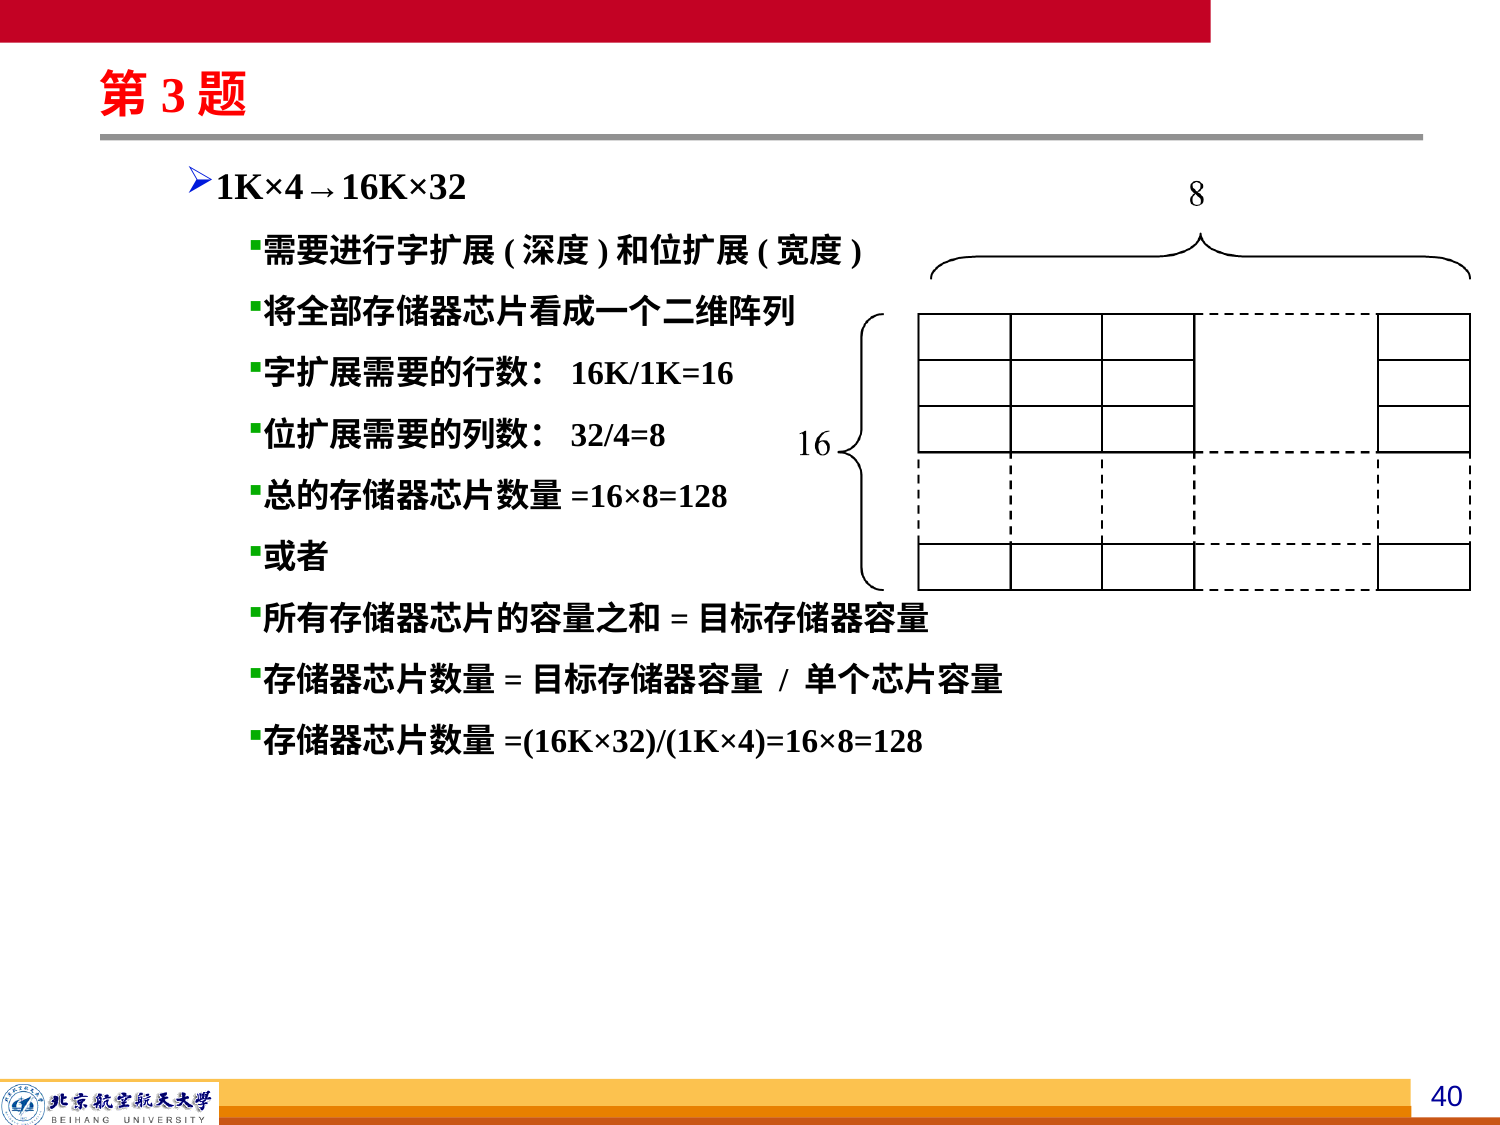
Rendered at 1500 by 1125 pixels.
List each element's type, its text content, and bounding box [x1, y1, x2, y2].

title 第3题 [88, 66, 951, 128]
list 1K×4→16K×32 需要进行字扩展(深度)和位扩展(宽度) 将全部存储器芯片看成一个二维阵列 字扩展需要的行数：16K/1K=16 位扩展需要的列数：32/4=8 总的存储器芯片数量=16×8=128 或者 所有存储器芯片的容量之和=目标存储器容量 存储器芯片数量=目标存储器容量 / 单个芯片容量 存储器芯片数量=(16K×32)/(1K×4)=16×8=128 [112, 148, 1400, 795]
picture [0, 1082, 219, 1125]
picture [773, 160, 1471, 591]
